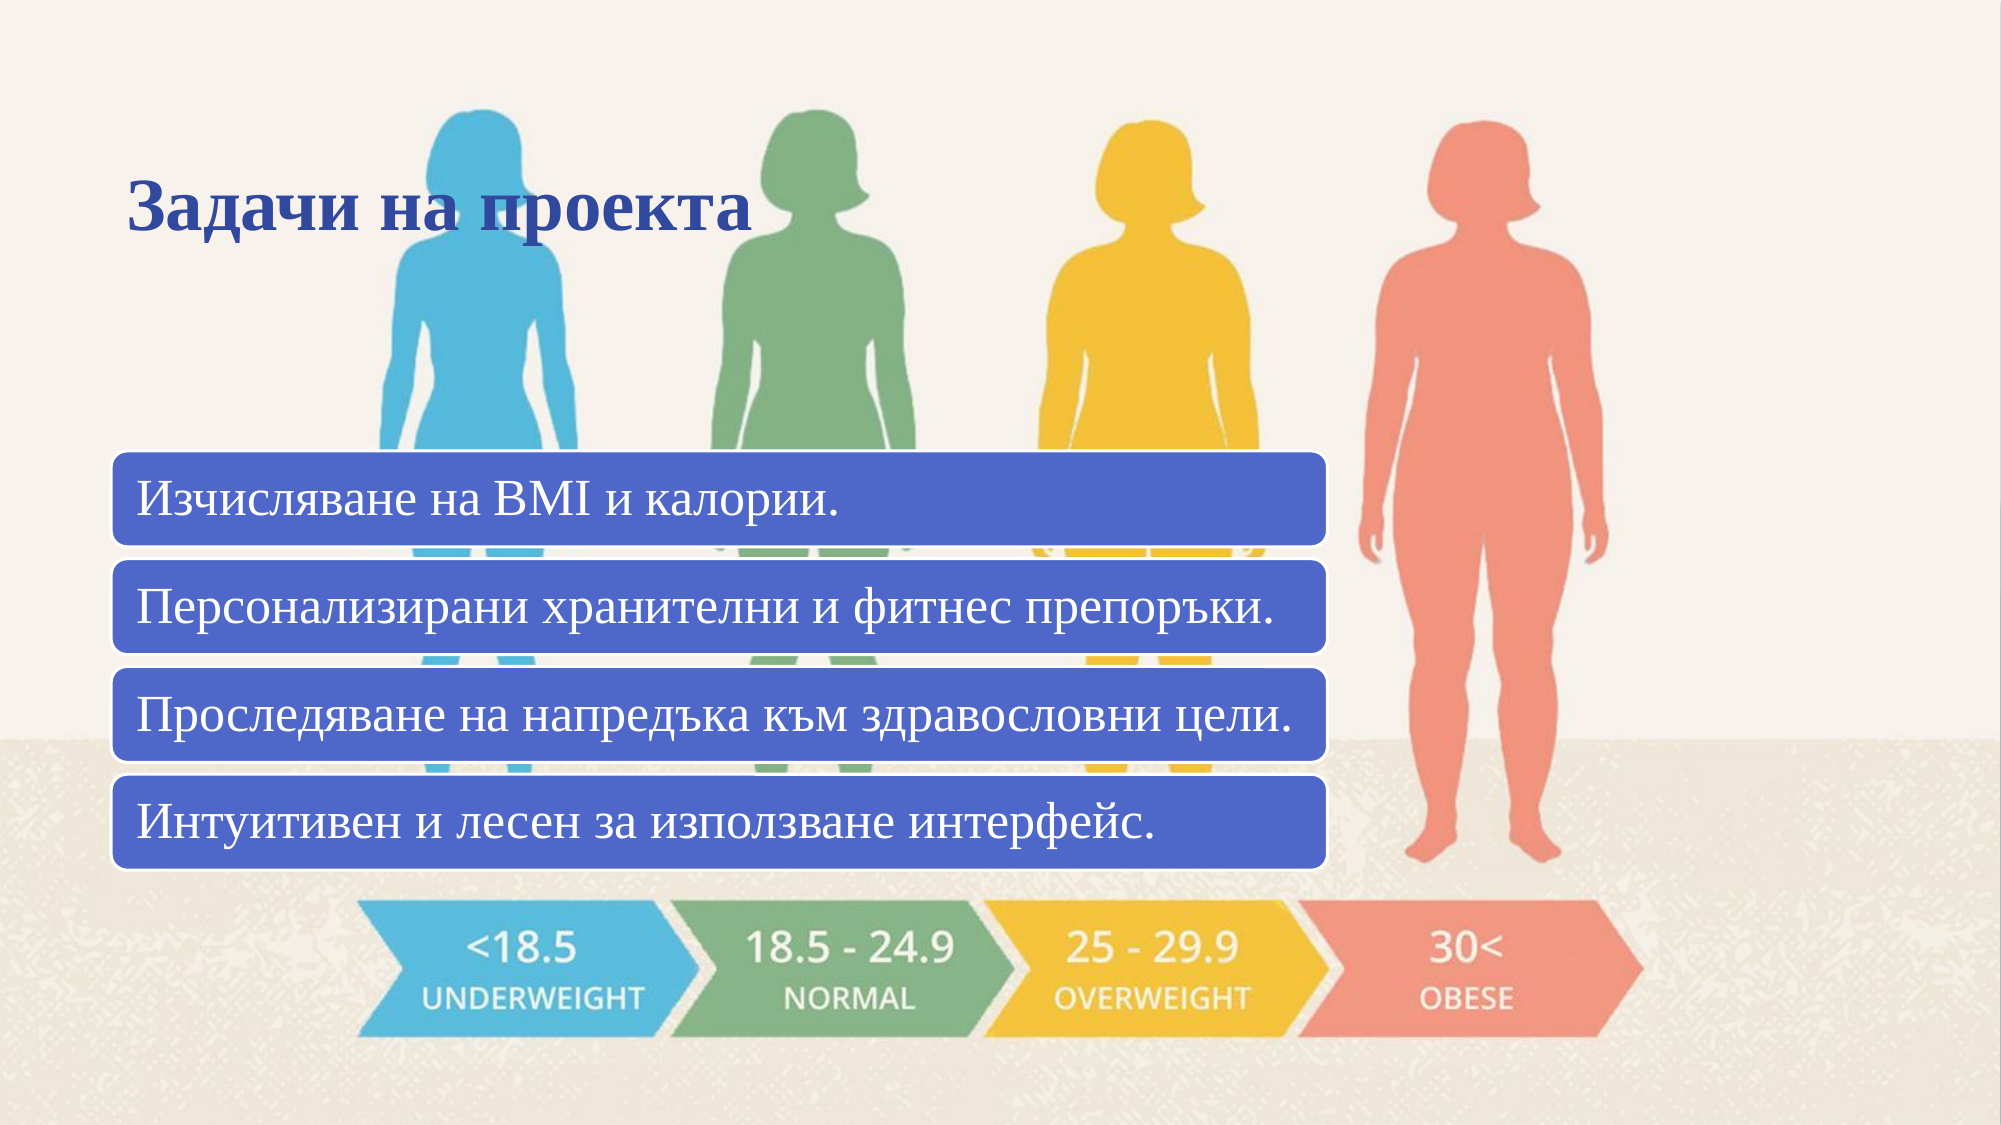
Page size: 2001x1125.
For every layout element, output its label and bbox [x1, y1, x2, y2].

picture [0, 0, 2000, 1125]
list [110, 406, 1329, 915]
